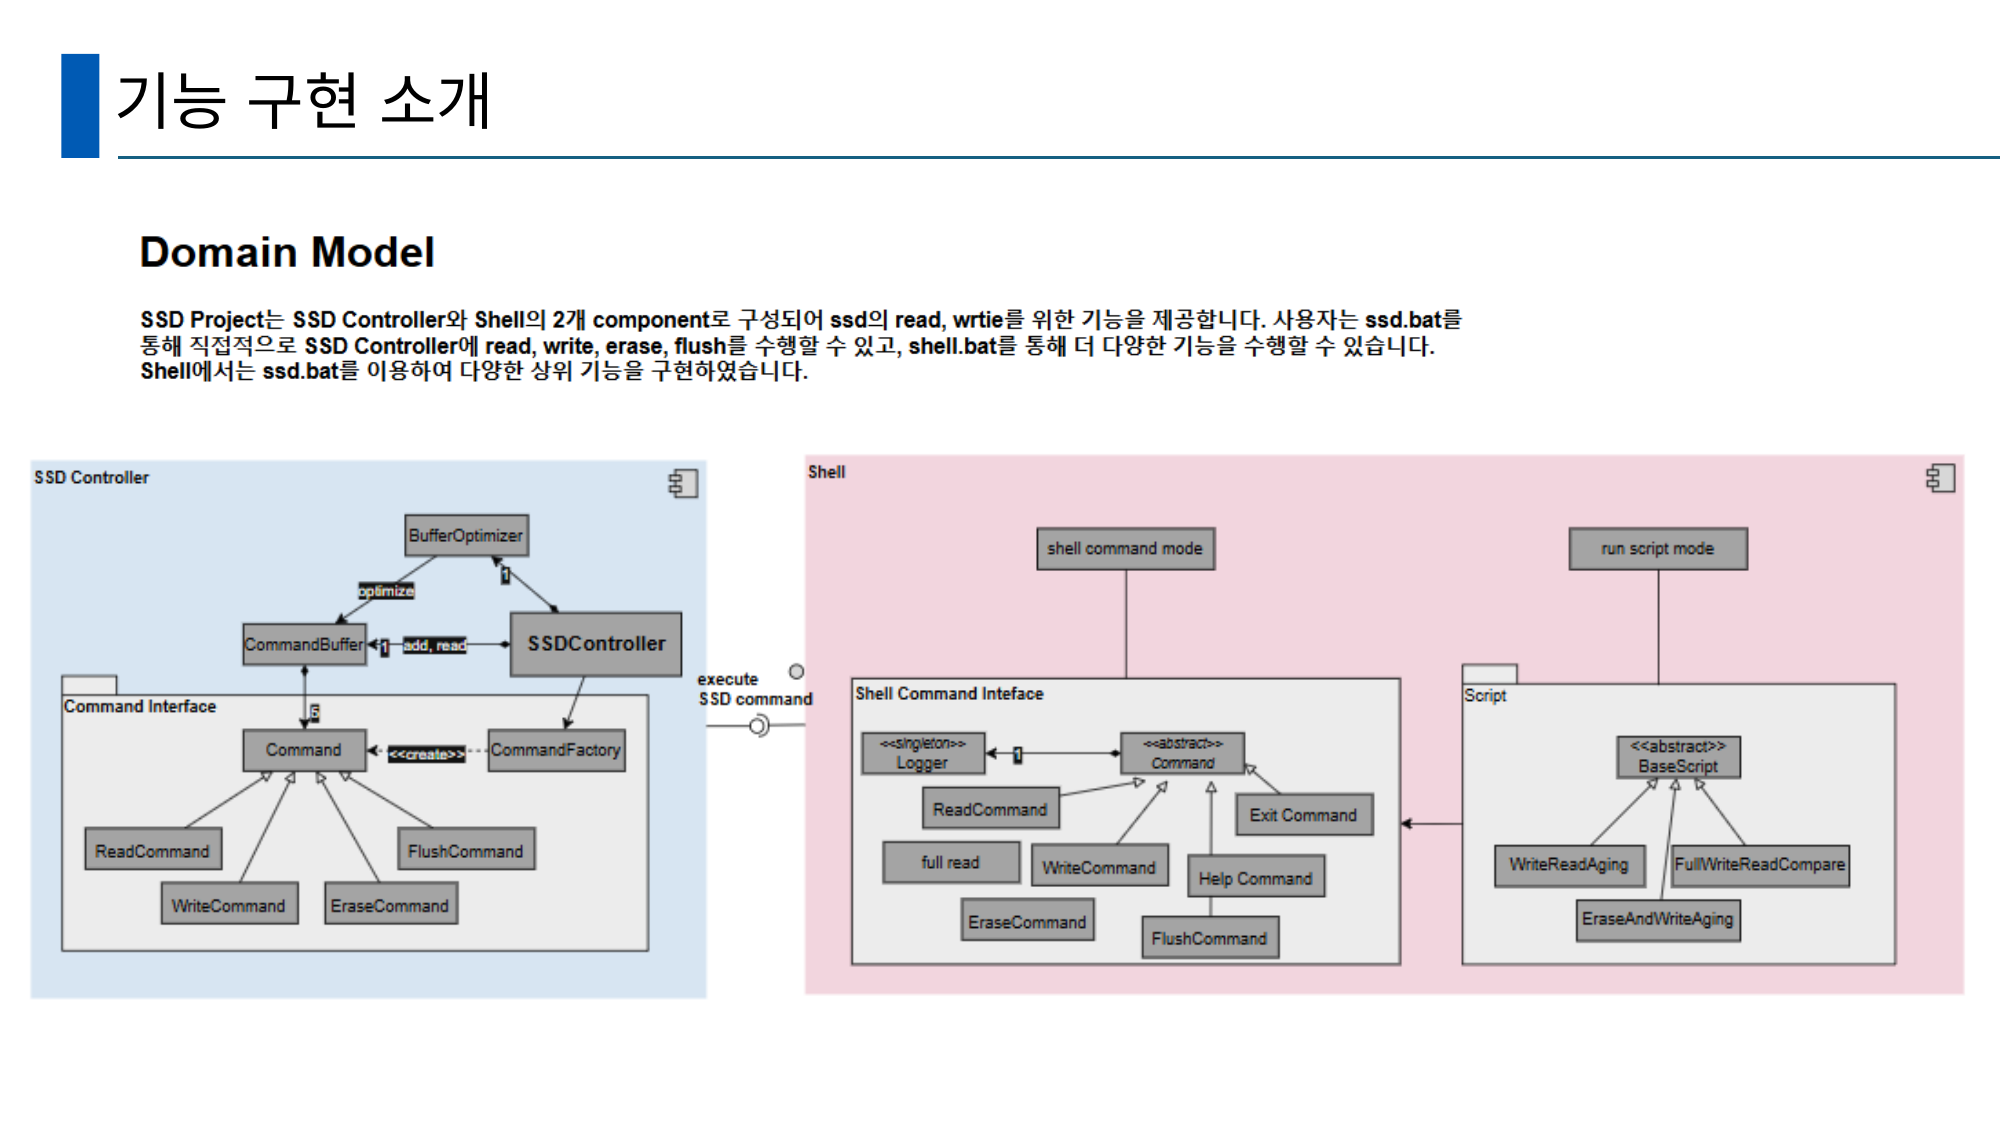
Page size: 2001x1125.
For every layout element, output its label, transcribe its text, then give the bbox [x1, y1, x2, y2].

picture [7, 440, 1996, 1026]
picture [99, 195, 1581, 408]
title 기능 구현 소개 [99, 50, 1825, 158]
